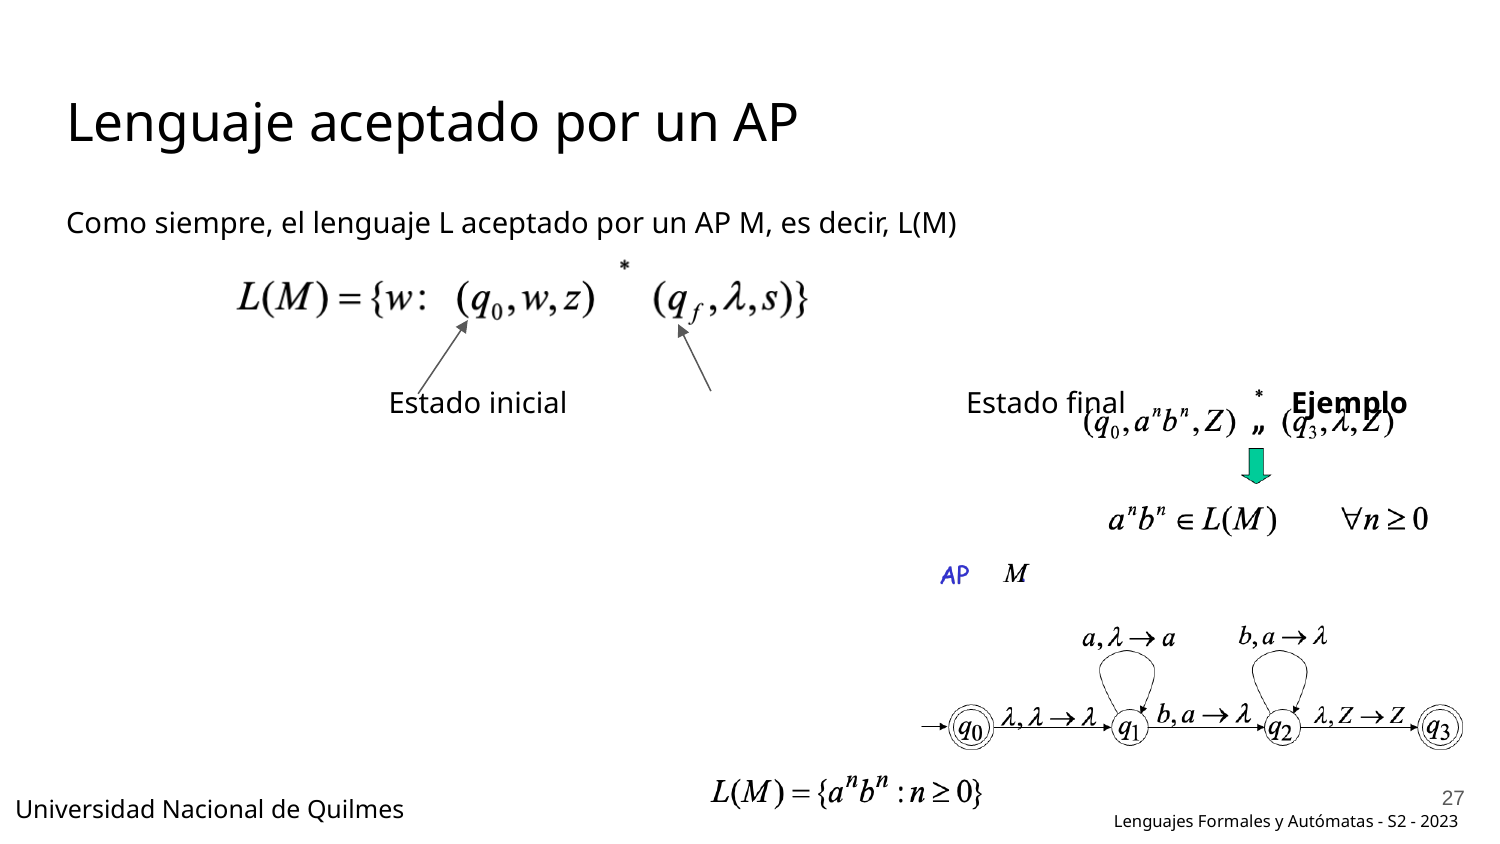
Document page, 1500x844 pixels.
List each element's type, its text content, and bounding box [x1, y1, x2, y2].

slide_number ‹#› [1389, 764, 1480, 830]
picture [230, 245, 815, 333]
picture [710, 764, 984, 810]
subtitle Universidad Nacional de Quilmes [0, 781, 524, 844]
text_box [417, 319, 468, 394]
text_box Lenguajes Formales y Autómatas - S2 - 2023 [1098, 796, 1500, 844]
title Lenguaje aceptado por un AP [51, 72, 1449, 167]
picture [920, 380, 1464, 750]
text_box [677, 323, 712, 392]
list Como siempre, el lenguaje L aceptado por un AP M, es decir, L(M) Estado inicial Estado final Ejemplo [51, 189, 1449, 750]
